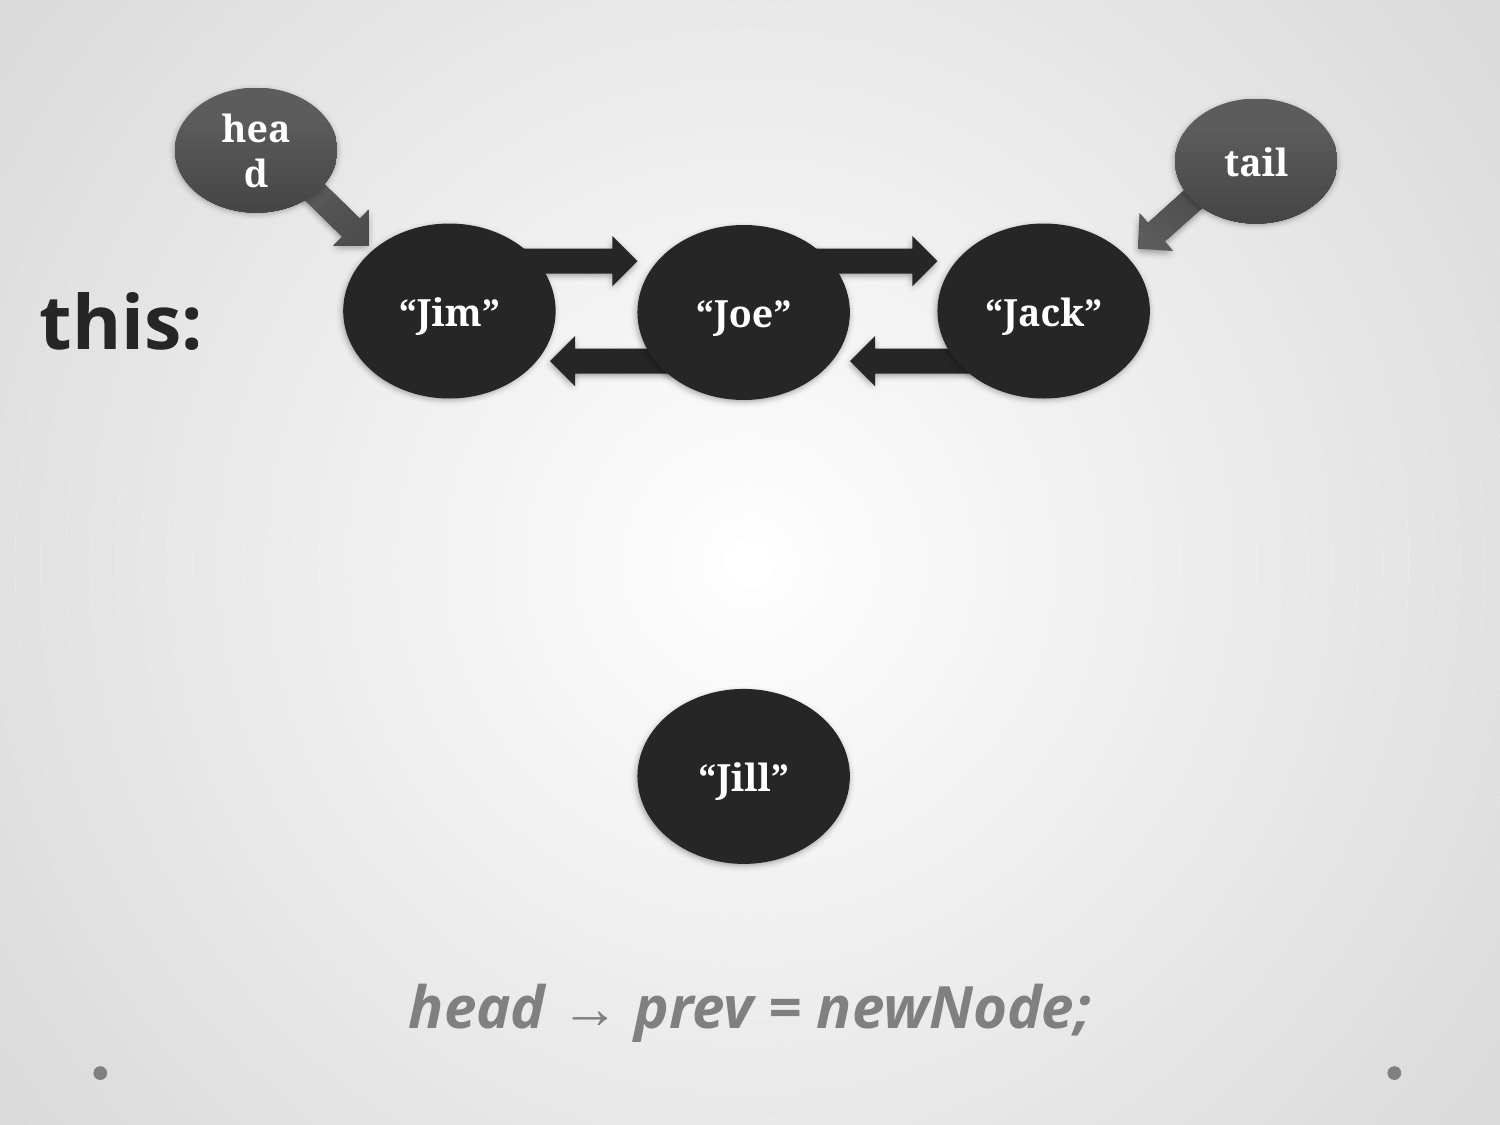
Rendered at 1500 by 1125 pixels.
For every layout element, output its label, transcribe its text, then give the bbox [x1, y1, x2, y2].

text_box “Jill” [637, 688, 850, 864]
text_box [527, 236, 638, 287]
text_box “Jack” [937, 223, 1150, 399]
text_box head [174, 87, 338, 213]
text_box head → prev = newNode; [215, 962, 1285, 1048]
text_box this: [24, 267, 229, 373]
text_box [311, 189, 369, 246]
text_box [821, 236, 938, 287]
text_box [549, 336, 656, 387]
text_box “Jim” [343, 223, 556, 399]
text_box [1137, 195, 1197, 251]
text_box [849, 336, 958, 387]
text_box tail [1174, 98, 1338, 224]
text_box “Joe” [637, 224, 850, 400]
